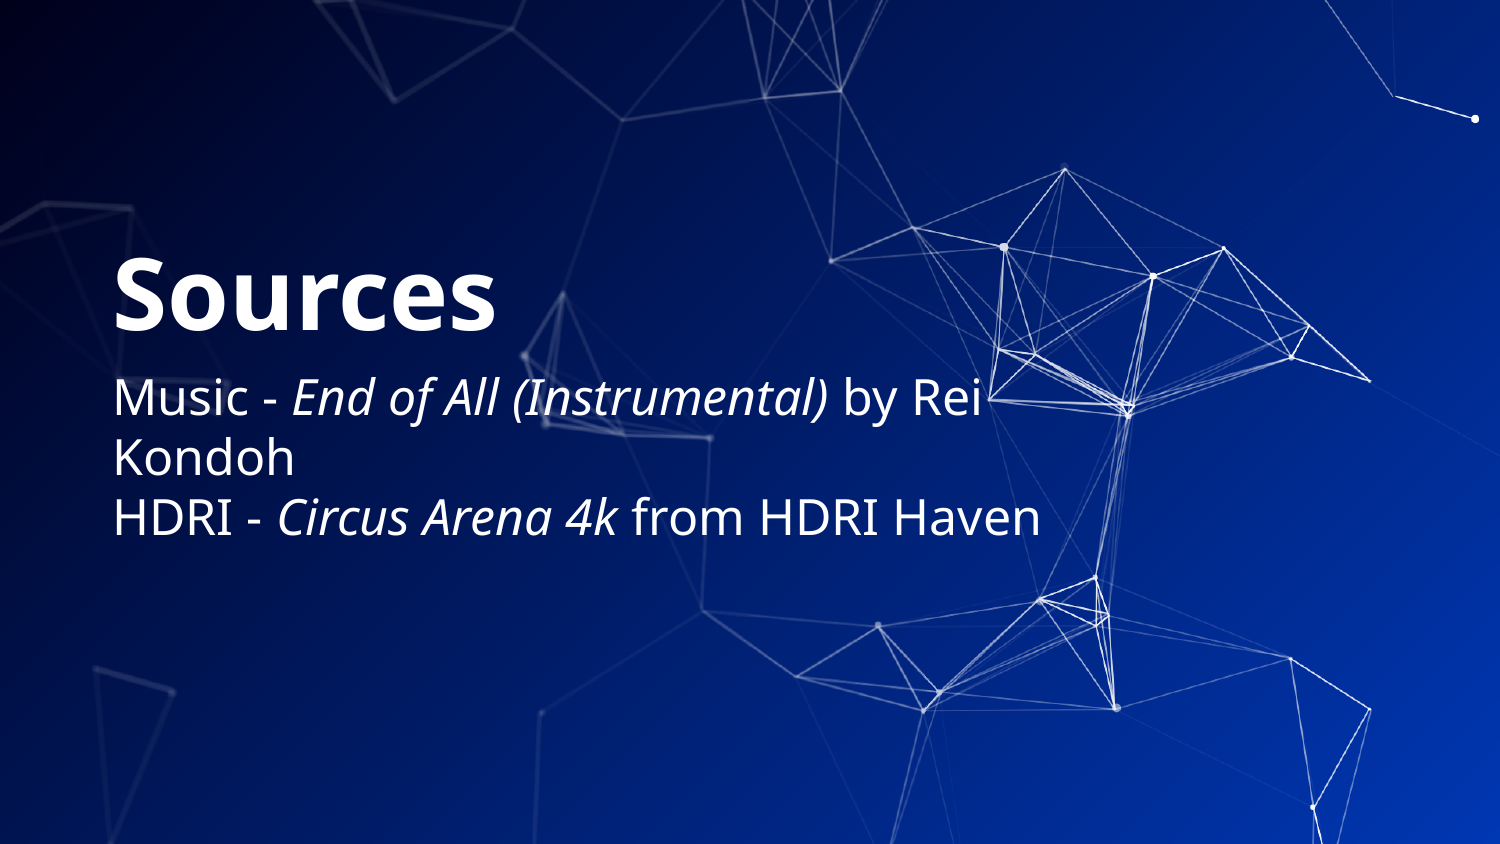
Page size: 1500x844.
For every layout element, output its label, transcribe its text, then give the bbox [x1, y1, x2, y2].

picture [0, 0, 1500, 844]
title Sources [112, 159, 1064, 350]
subtitle Music - End of All (Instrumental) by Rei Kondoh HDRI - Circus Arena 4k from HDRI Haven [112, 365, 1064, 443]
